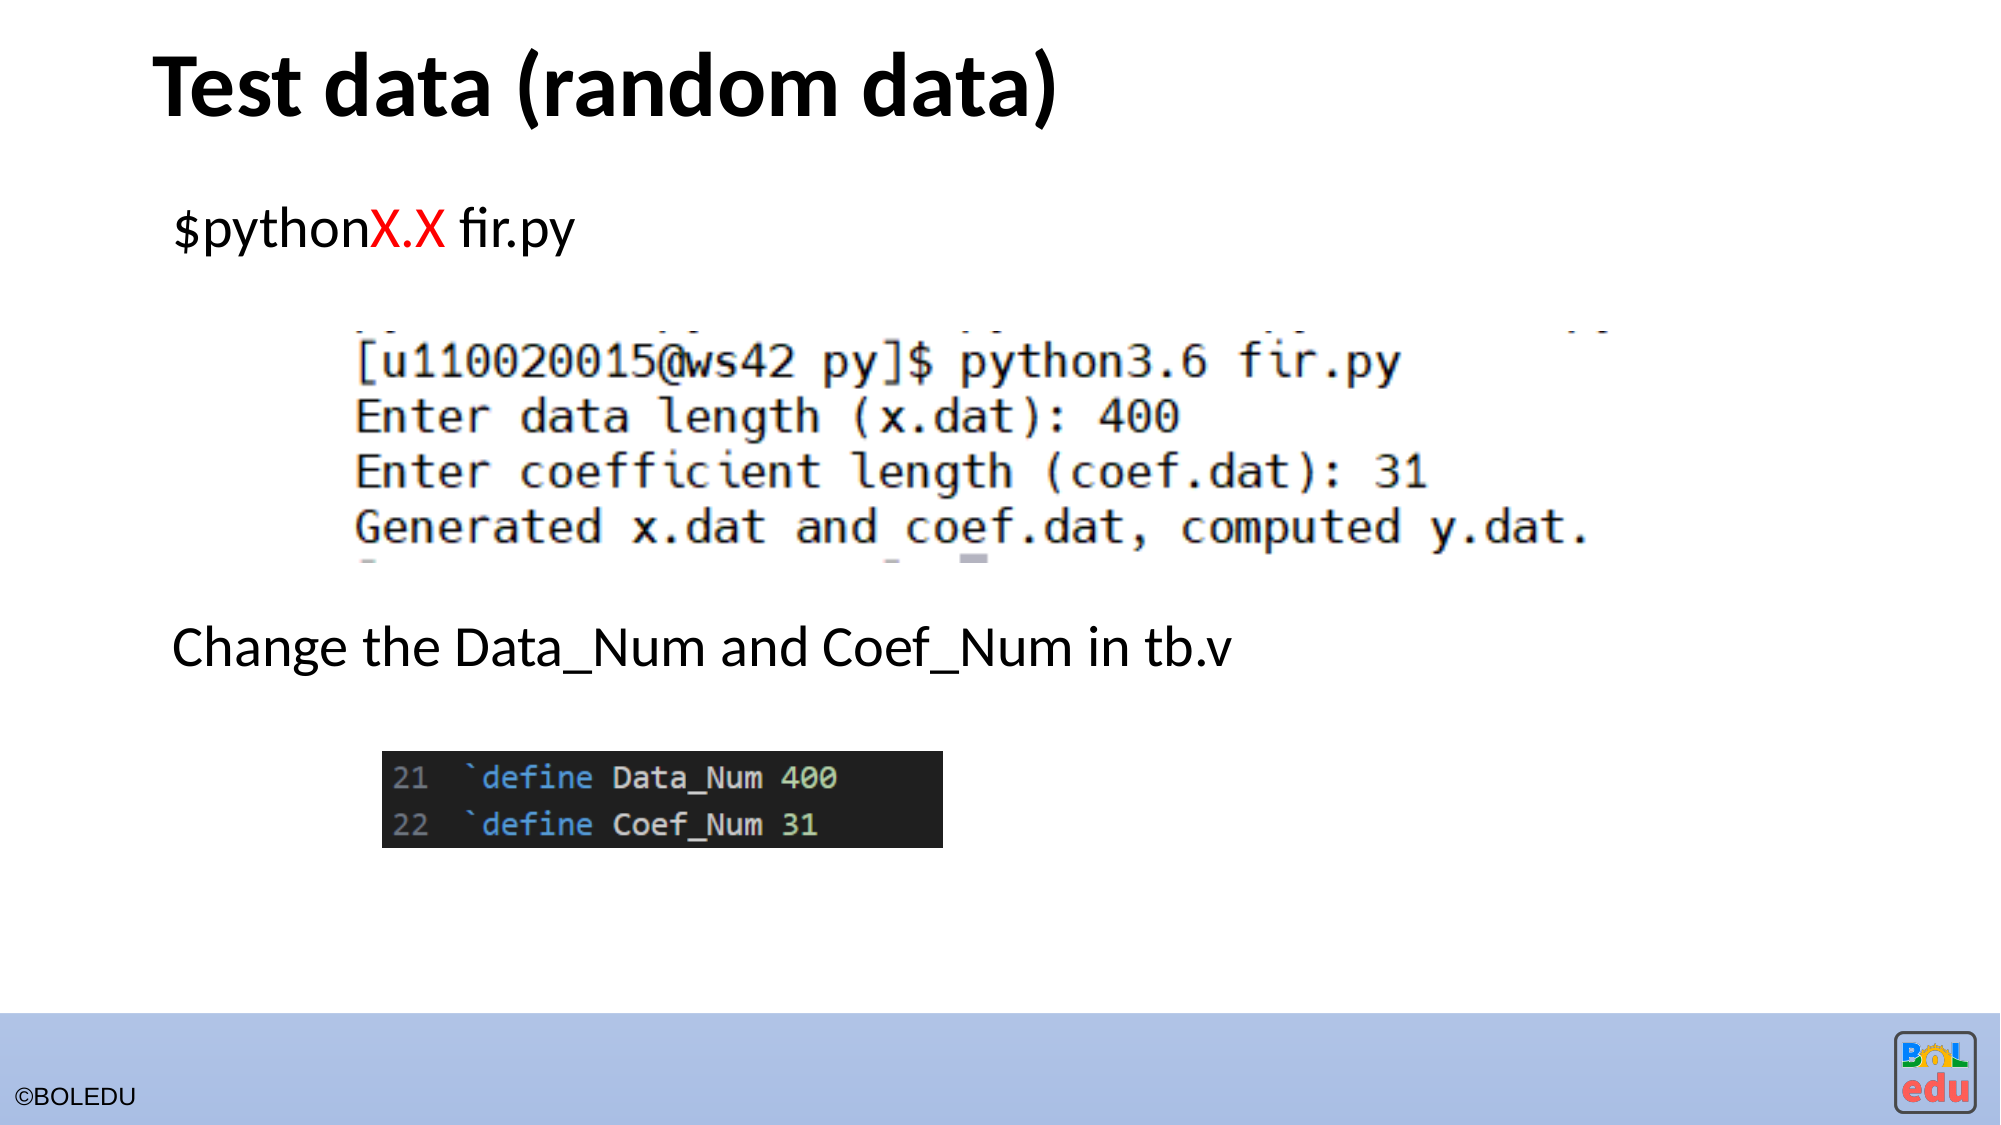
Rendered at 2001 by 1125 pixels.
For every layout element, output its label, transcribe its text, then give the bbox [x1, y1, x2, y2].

title Test data (random data) [137, 13, 1863, 160]
picture [382, 750, 943, 849]
list $pythonX.X fir.py Change the Data_Num and Coef_Num in tb.v [137, 190, 1863, 1012]
picture [352, 330, 1634, 563]
picture [1894, 1031, 1981, 1114]
